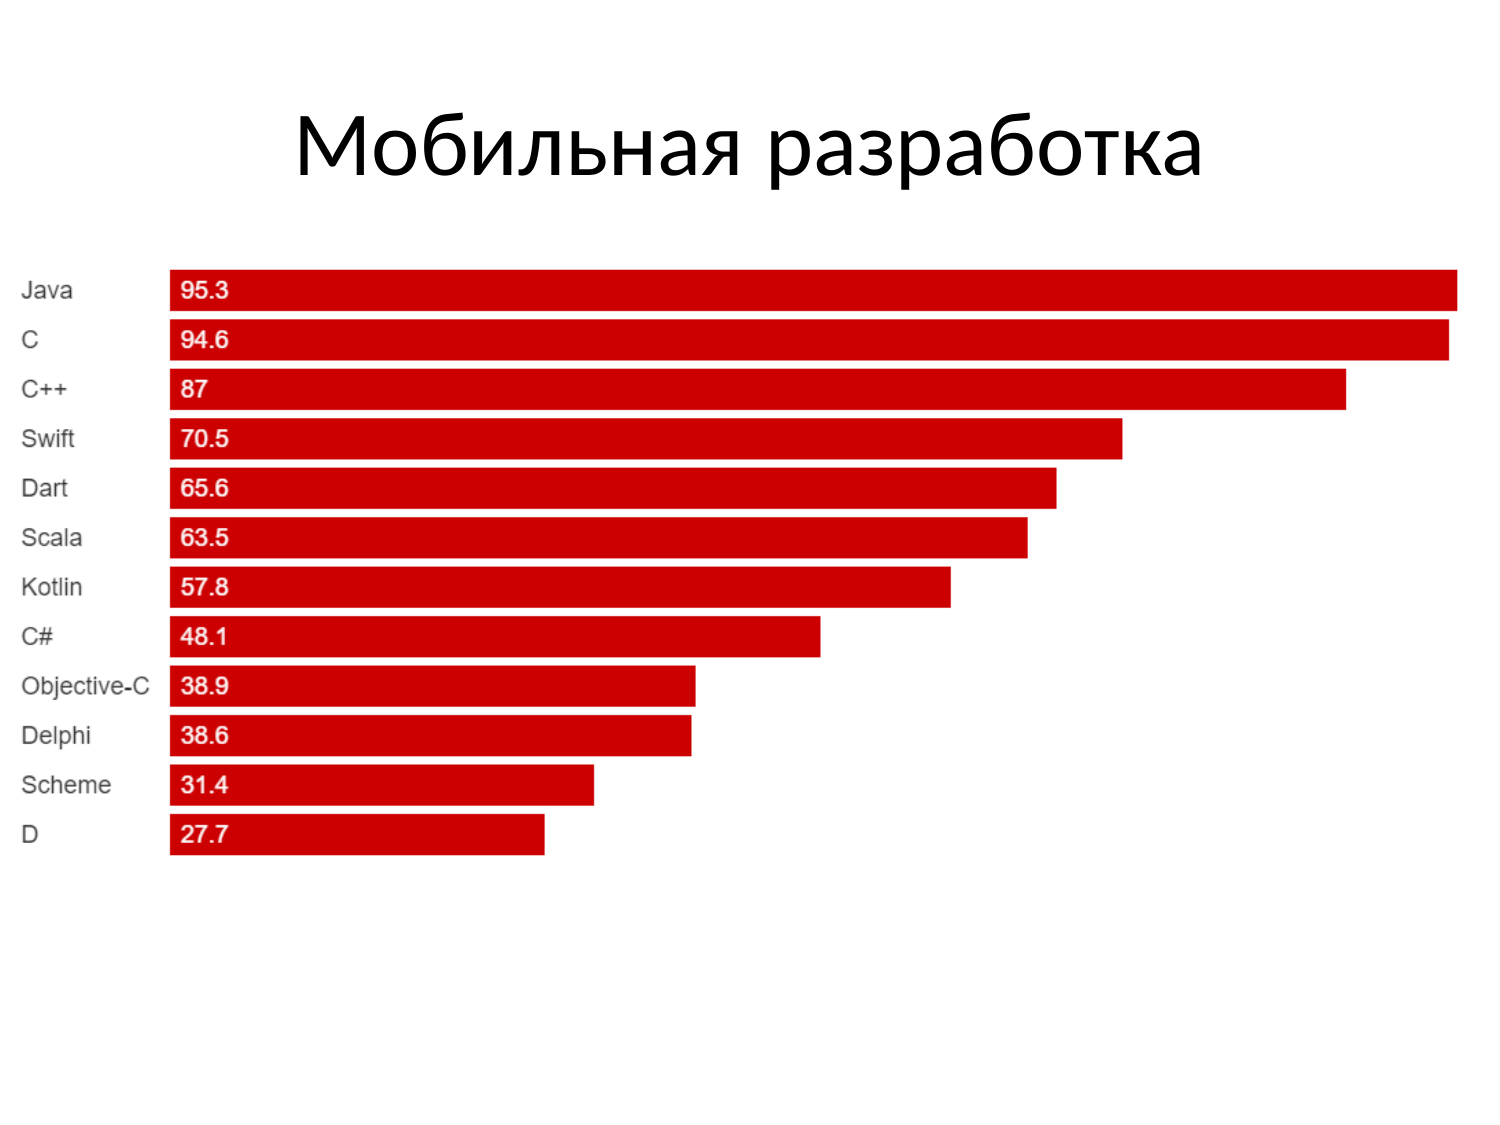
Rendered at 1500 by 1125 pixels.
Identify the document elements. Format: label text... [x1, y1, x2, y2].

title Мобильная разработка [75, 45, 1425, 233]
picture [0, 259, 1500, 866]
